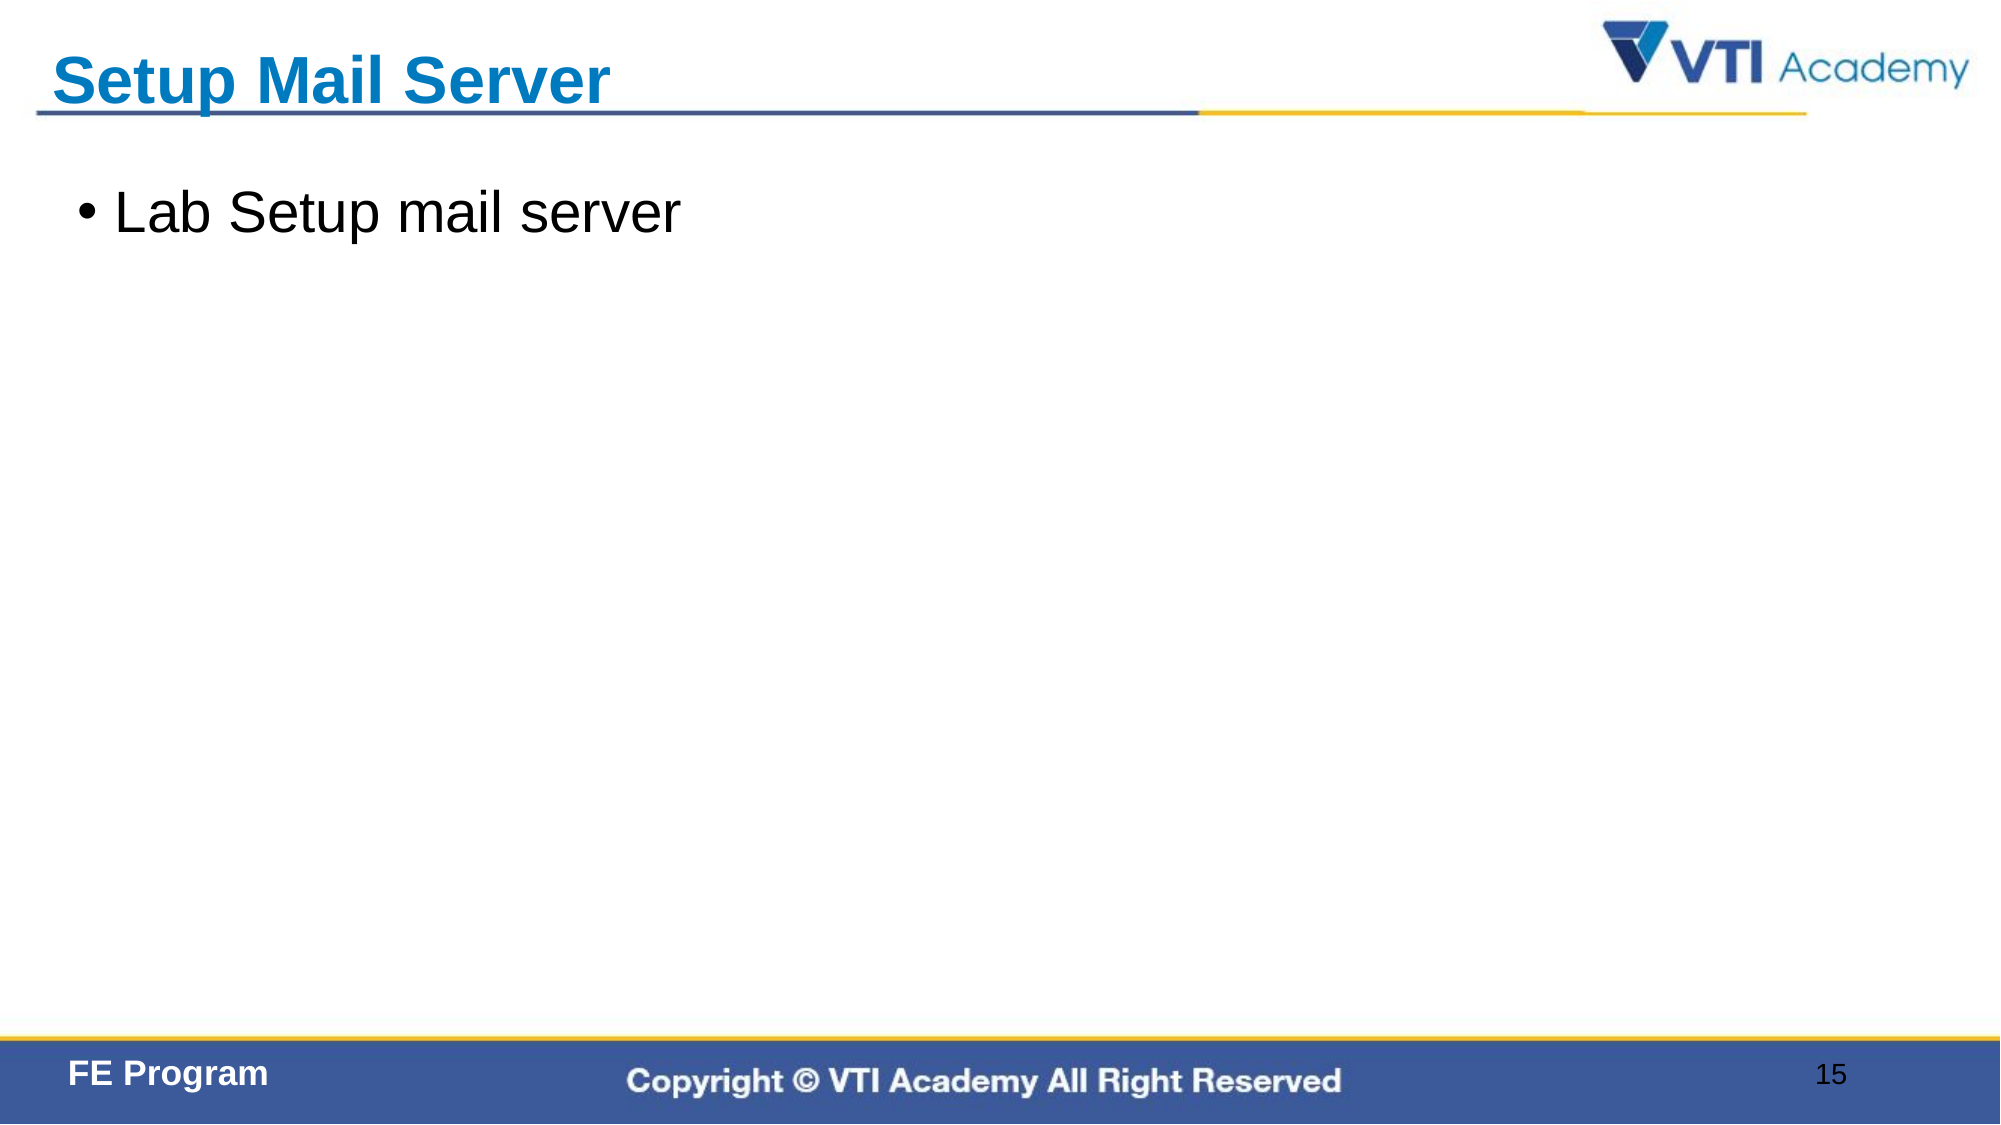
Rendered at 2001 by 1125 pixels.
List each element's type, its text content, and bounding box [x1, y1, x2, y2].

title Setup Mail Server [37, 37, 1763, 127]
list Lab Setup mail server [62, 174, 1788, 889]
slide_number 15 [1412, 1042, 1863, 1103]
picture [0, 1, 2000, 1124]
